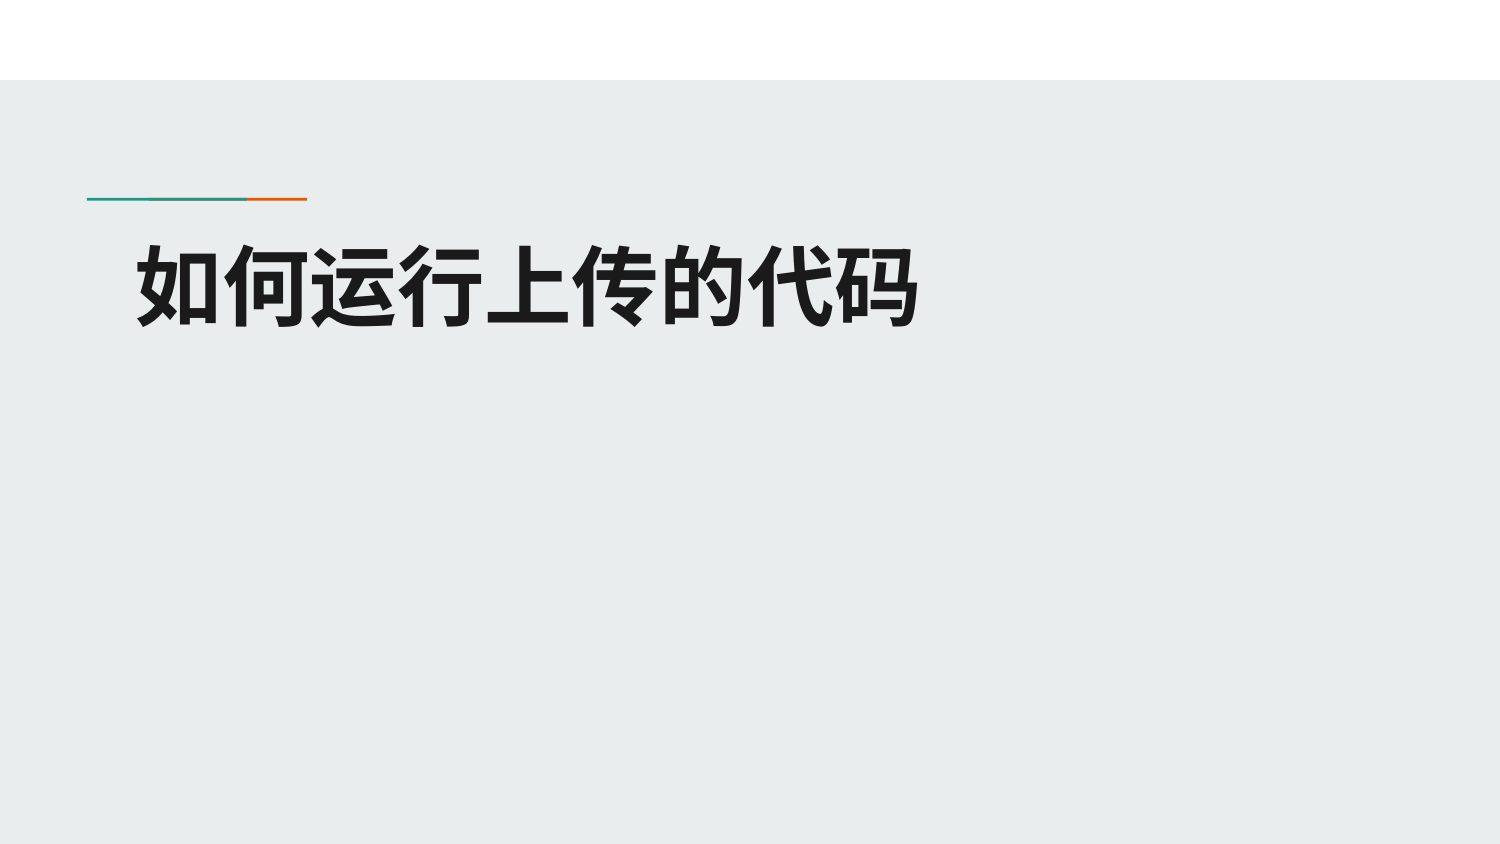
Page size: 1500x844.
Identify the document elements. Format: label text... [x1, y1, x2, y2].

title 如何运行上传的代码 [119, 216, 1381, 490]
